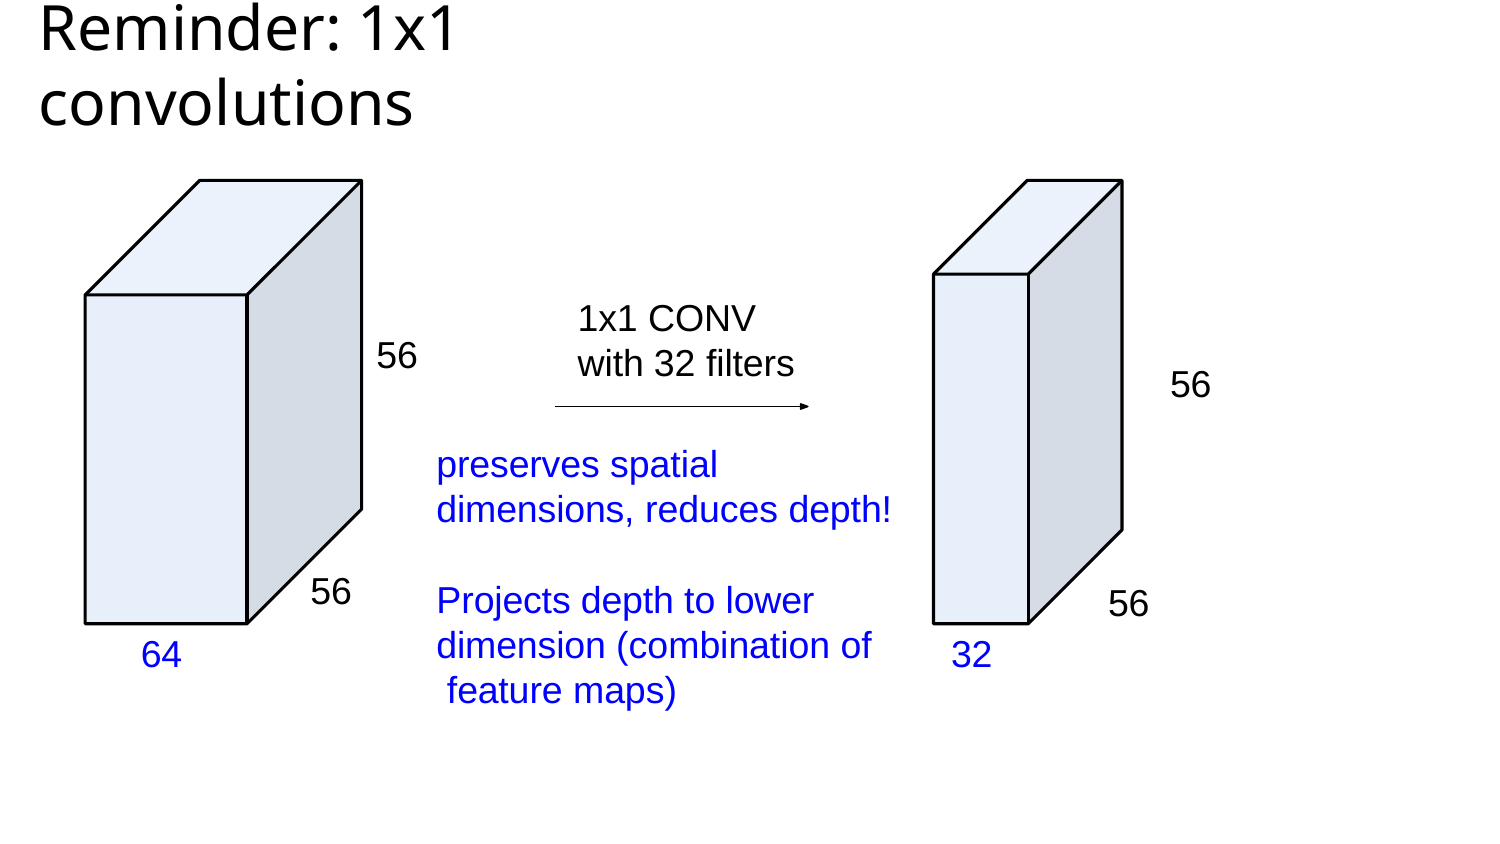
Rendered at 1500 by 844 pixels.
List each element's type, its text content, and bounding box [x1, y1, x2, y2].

text_box [85, 295, 247, 624]
text_box Projects depth to lower dimension (combination of feature maps) [434, 574, 877, 712]
text_box [800, 403, 808, 410]
text_box 56 [308, 564, 355, 612]
title Reminder: 1x1 convolutions [36, 0, 812, 139]
text_box 56 [1106, 577, 1153, 625]
text_box 56 [1167, 358, 1214, 406]
text_box 64 [138, 628, 185, 676]
text_box [1029, 182, 1122, 624]
text_box [933, 180, 1122, 275]
text_box 32 [949, 628, 995, 676]
text_box 1x1 CONV with 32 filters [575, 291, 799, 384]
text_box 56 [374, 328, 421, 376]
text_box [934, 180, 1120, 273]
text_box [86, 180, 360, 294]
text_box [933, 275, 1028, 624]
text_box [85, 180, 362, 295]
text_box [248, 182, 362, 623]
text_box preserves spatial dimensions, reduces depth! [434, 438, 897, 531]
